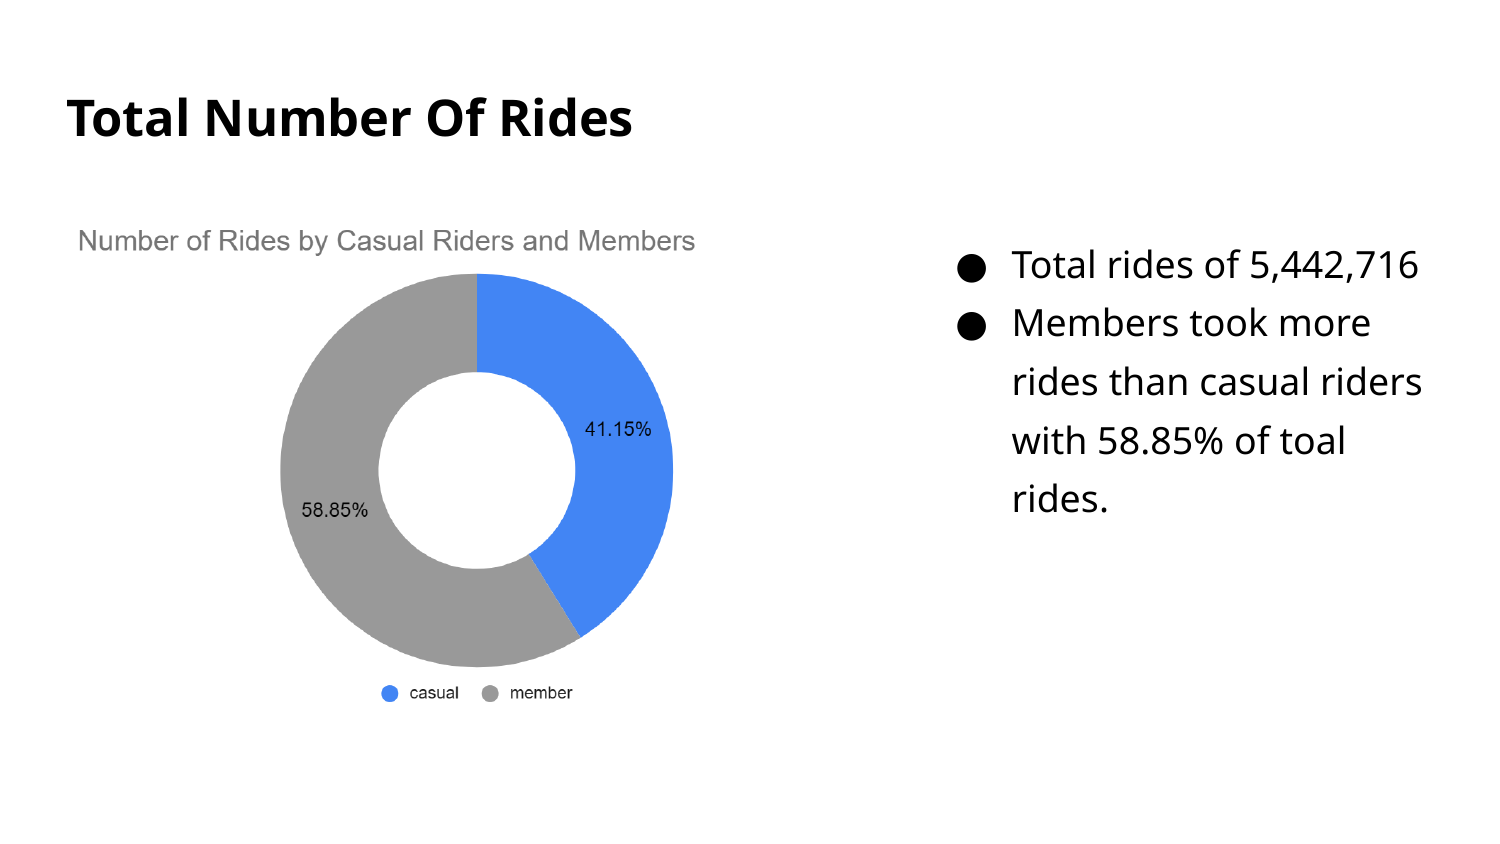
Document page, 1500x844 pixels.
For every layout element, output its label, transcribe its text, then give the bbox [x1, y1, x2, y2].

list Total rides of 5,442,716 Members took more rides than casual riders with 58.85% of toal rides. [921, 215, 1449, 547]
title Total Number Of Rides [51, 67, 1449, 167]
picture [50, 201, 902, 728]
